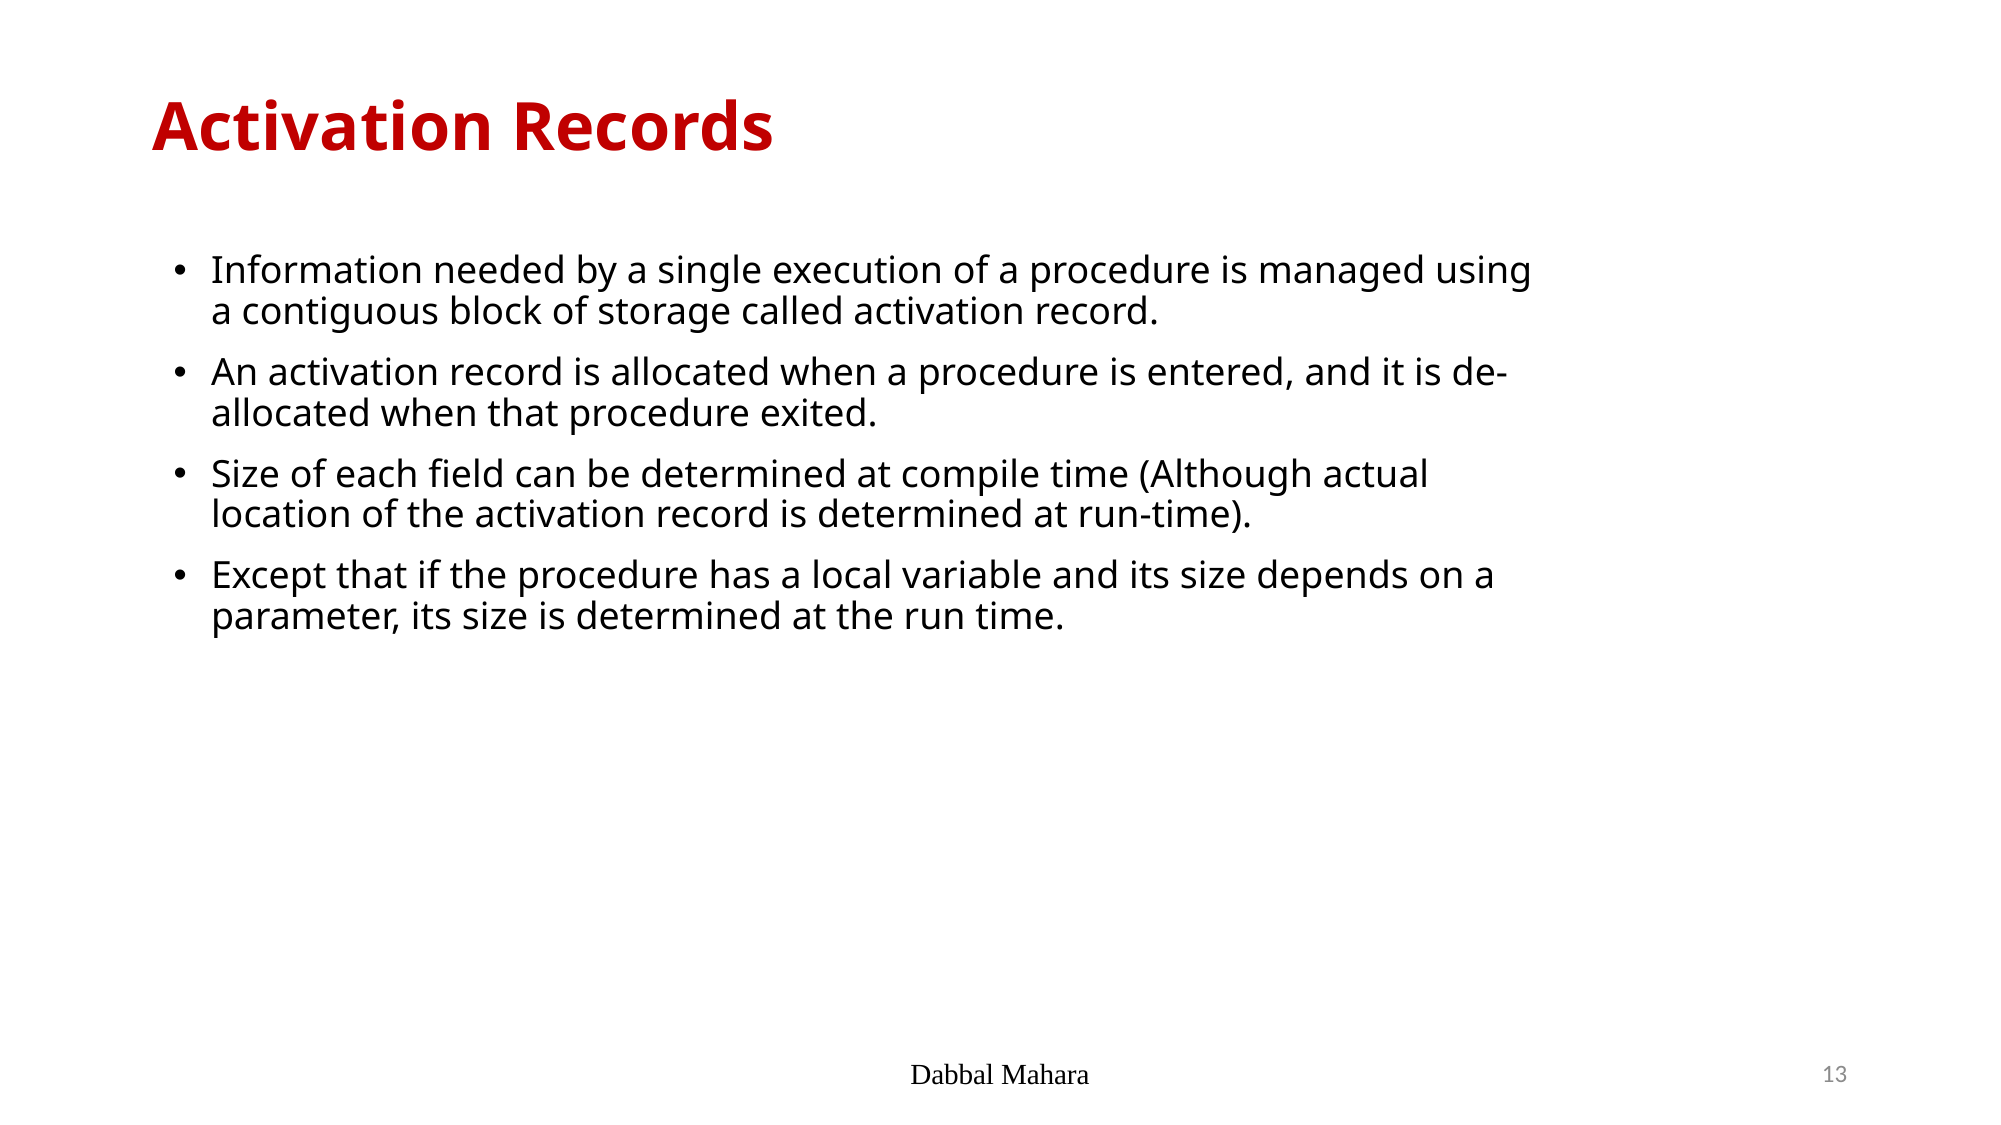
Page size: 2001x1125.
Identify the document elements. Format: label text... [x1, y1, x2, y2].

list Information needed by a single execution of a procedure is managed using a contiguous block of storage called activation record. An activation record is allocated when a procedure is entered, and it is de‐allocated when that procedure exited. Size of each field can be determined at compile time (Although actual location of the activation record is determined at run‐time). Except that if the procedure has a local variable and its size depends on a parameter, its size is determined at the run time. [158, 243, 1572, 663]
slide_number 13 [1412, 1042, 1863, 1103]
title Activation Records [137, 59, 1863, 278]
footer Dabbal Mahara [662, 1042, 1338, 1103]
